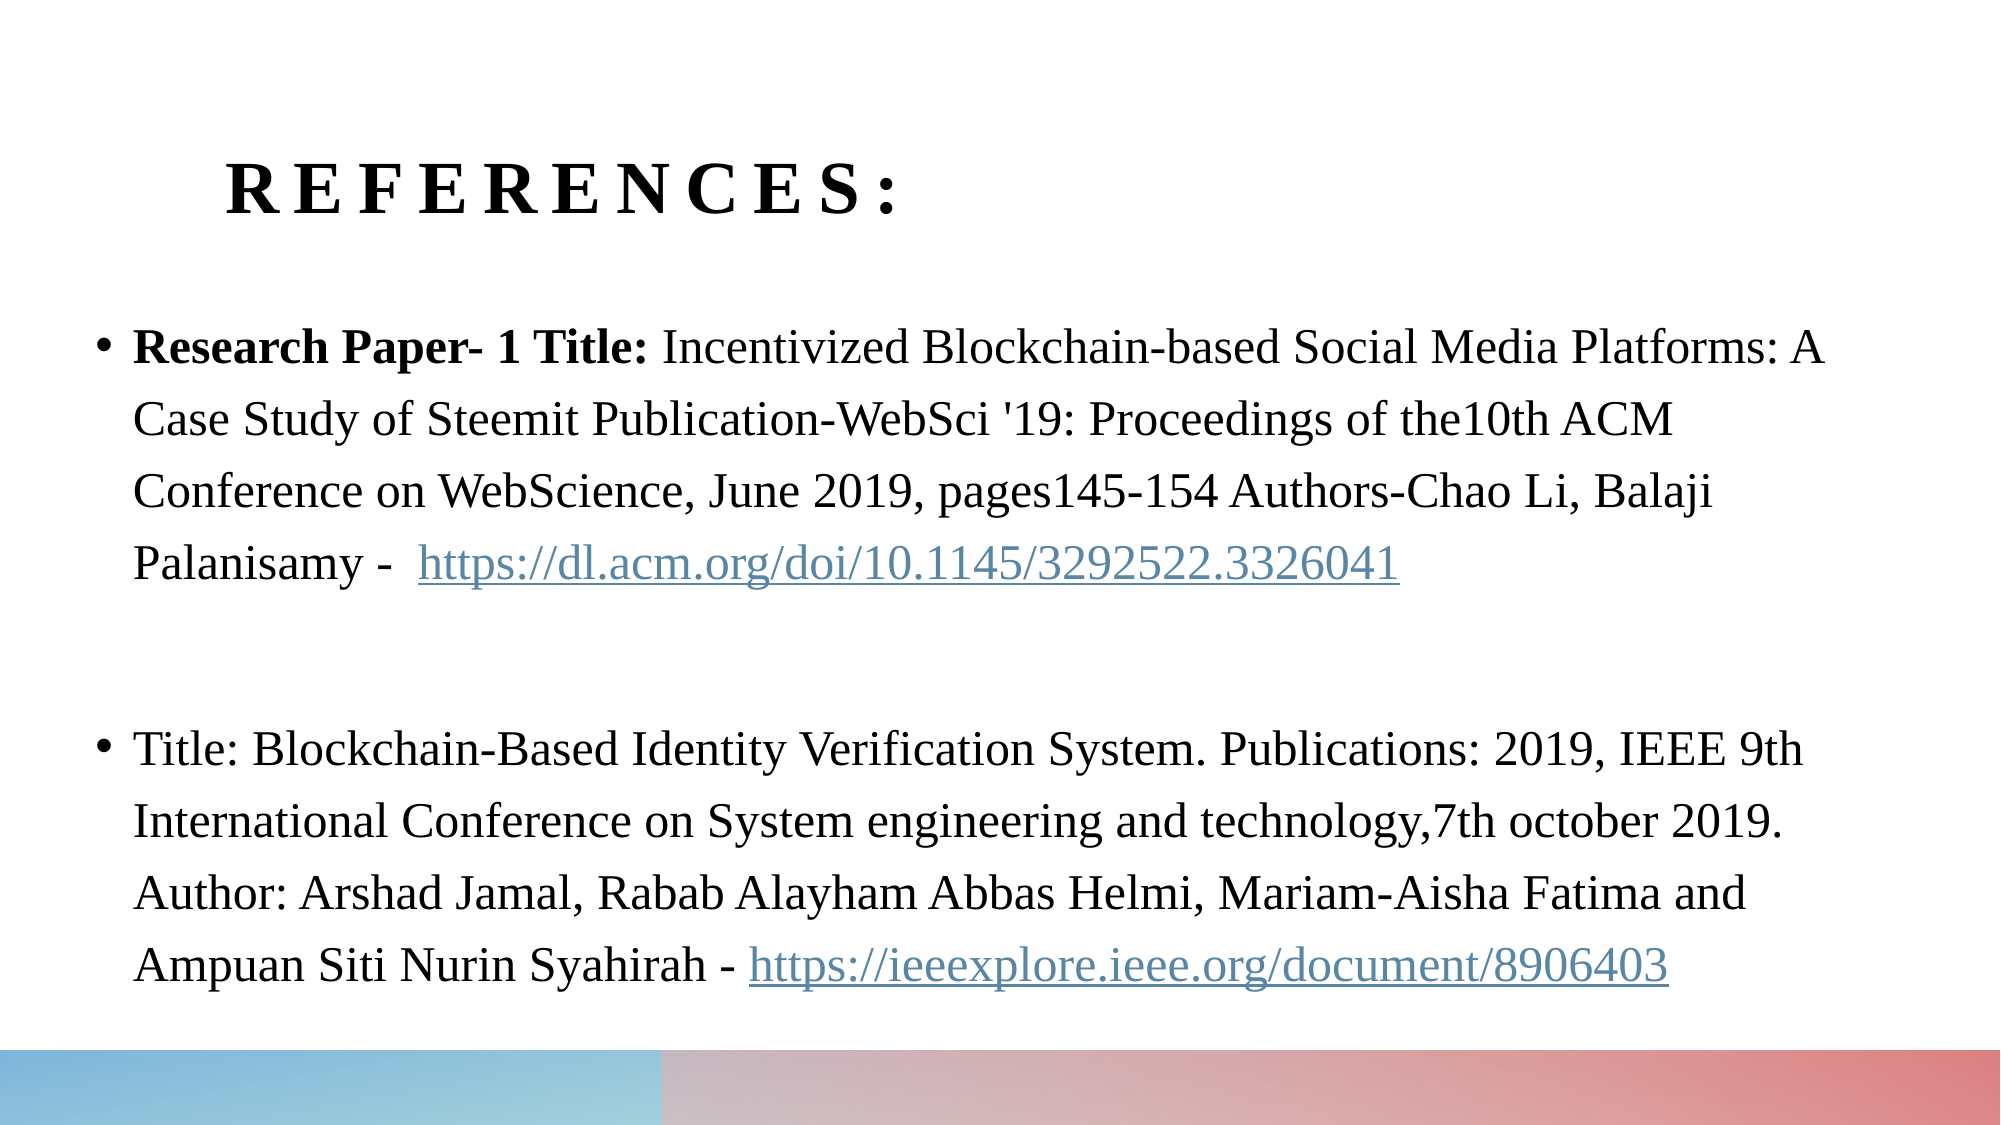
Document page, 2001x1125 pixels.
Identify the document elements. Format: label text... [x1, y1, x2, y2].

title References: [225, 80, 1905, 229]
list Research Paper- 1 Title: Incentivized Blockchain-based Social Media Platforms: A Case Study of Steemit Publication-WebSci '19: Proceedings of the10th ACM Conference on WebScience, June 2019, pages145-154 Authors-Chao Li, Balaji Palanisamy - https://dl.acm.org/doi/10.1145/3292522.3326041 Title: Blockchain-Based Identity Verification System. Publications: 2019, IEEE 9th International Conference on System engineering and technology,7th october 2019. Author: Arshad Jamal, Rabab Alayham Abbas Helmi, Mariam-Aisha Fatima and Ampuan Siti Nurin Syahirah - https://ieeexplore.ieee.org/document/8906403 [95, 301, 1905, 996]
